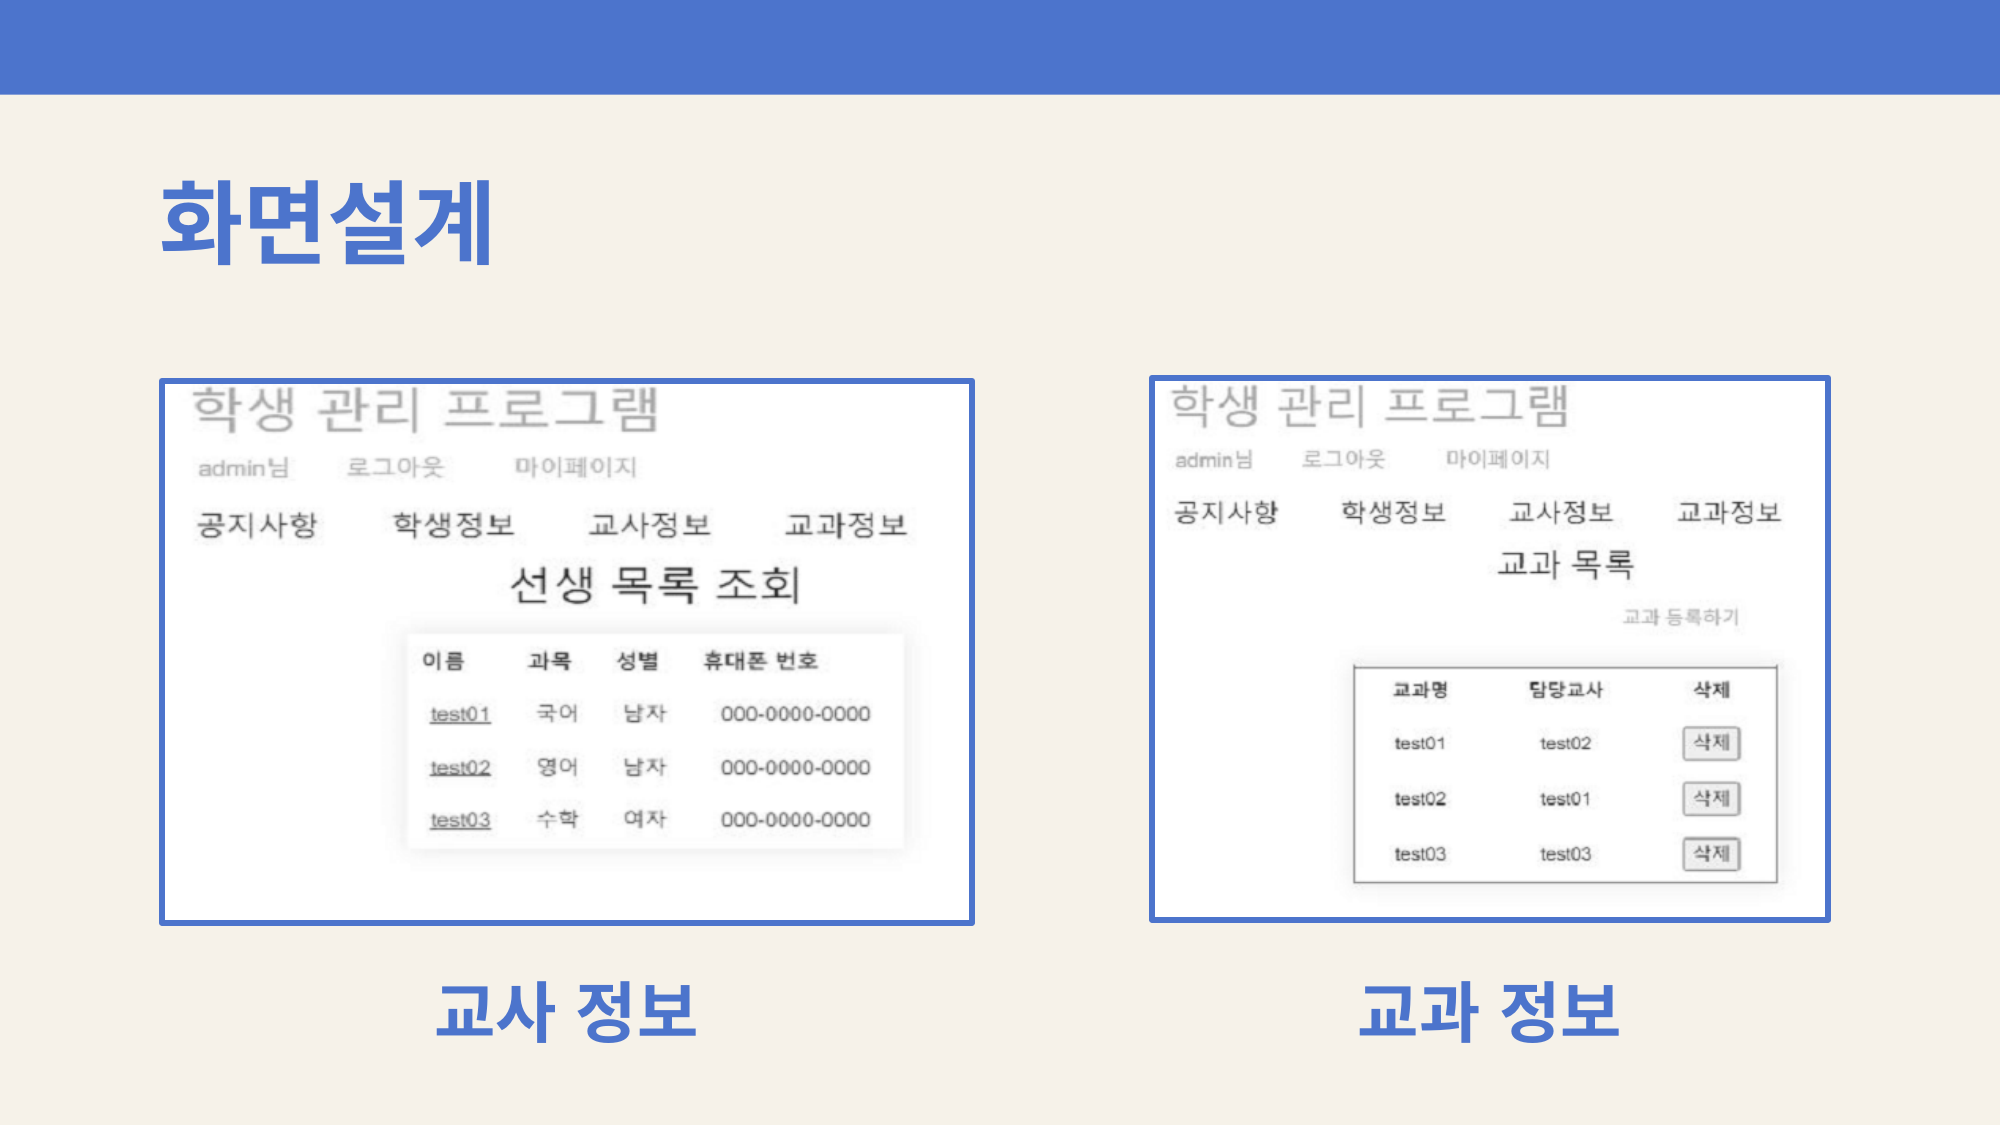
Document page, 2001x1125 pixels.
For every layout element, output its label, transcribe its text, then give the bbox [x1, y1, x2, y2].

text_box 교사 정보 [382, 950, 752, 1083]
text_box 화면설계 [144, 108, 1269, 348]
text_box [0, 0, 2000, 95]
picture [1155, 380, 1826, 917]
text_box 교과 정보 [1305, 950, 1675, 1083]
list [164, 383, 969, 920]
